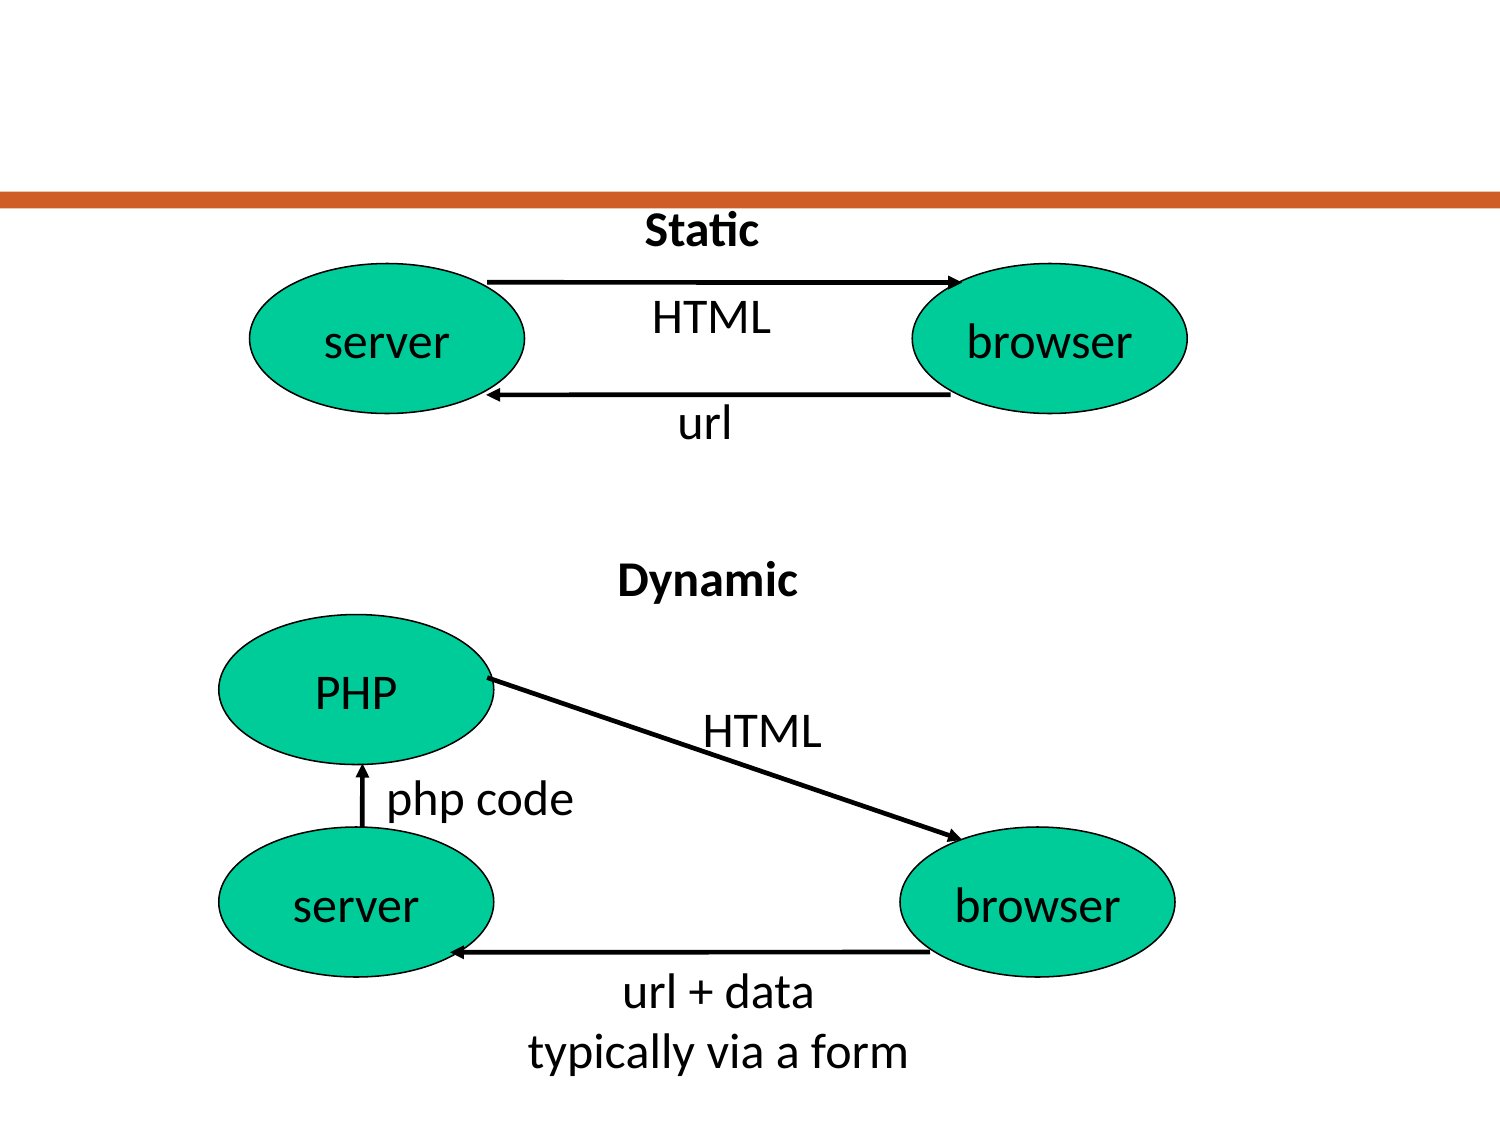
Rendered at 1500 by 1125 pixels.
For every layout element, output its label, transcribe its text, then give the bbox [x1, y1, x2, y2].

text_box url + data typically via a form [486, 952, 951, 1086]
text_box HTML [638, 276, 785, 351]
text_box [739, 764, 963, 842]
text_box server [218, 827, 494, 978]
text_box url [663, 382, 747, 457]
text_box Dynamic [603, 539, 812, 614]
text_box server [249, 263, 525, 414]
text_box [450, 946, 486, 959]
text_box [486, 388, 663, 402]
text_box browser [912, 263, 1188, 414]
text_box [356, 763, 369, 828]
text_box browser [900, 827, 1176, 978]
text_box [785, 276, 963, 289]
text_box PHP [218, 614, 494, 765]
text_box Static [631, 189, 774, 264]
text_box php code [372, 758, 600, 833]
text_box HTML [689, 690, 836, 764]
